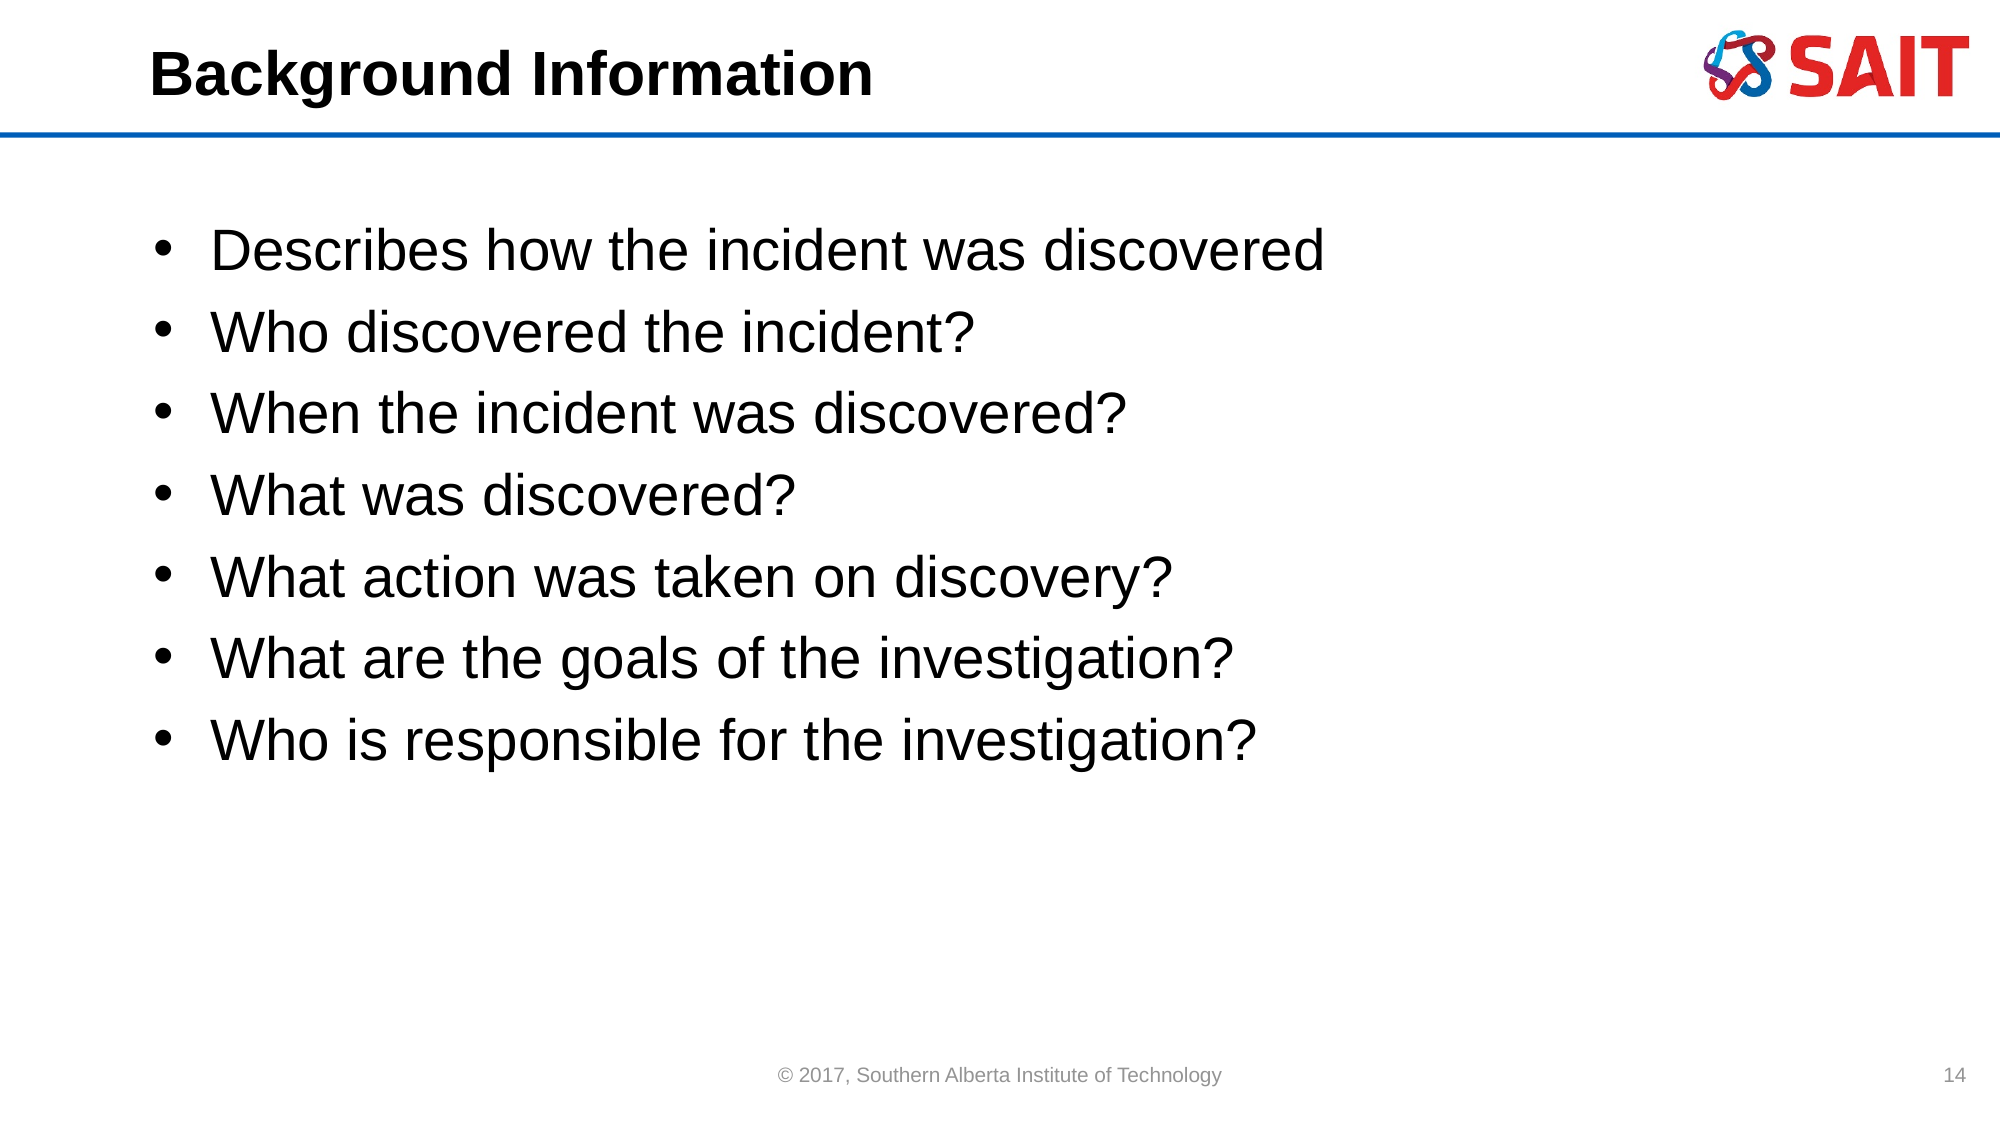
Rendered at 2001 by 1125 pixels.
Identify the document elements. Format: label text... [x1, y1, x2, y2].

list Describes how the incident was discovered Who discovered the incident? When the incident was discovered? What was discovered? What action was taken on discovery? What are the goals of the investigation? Who is responsible for the investigation? [138, 204, 1854, 1020]
picture [1672, 0, 2000, 130]
title Background Information [135, 25, 1600, 129]
